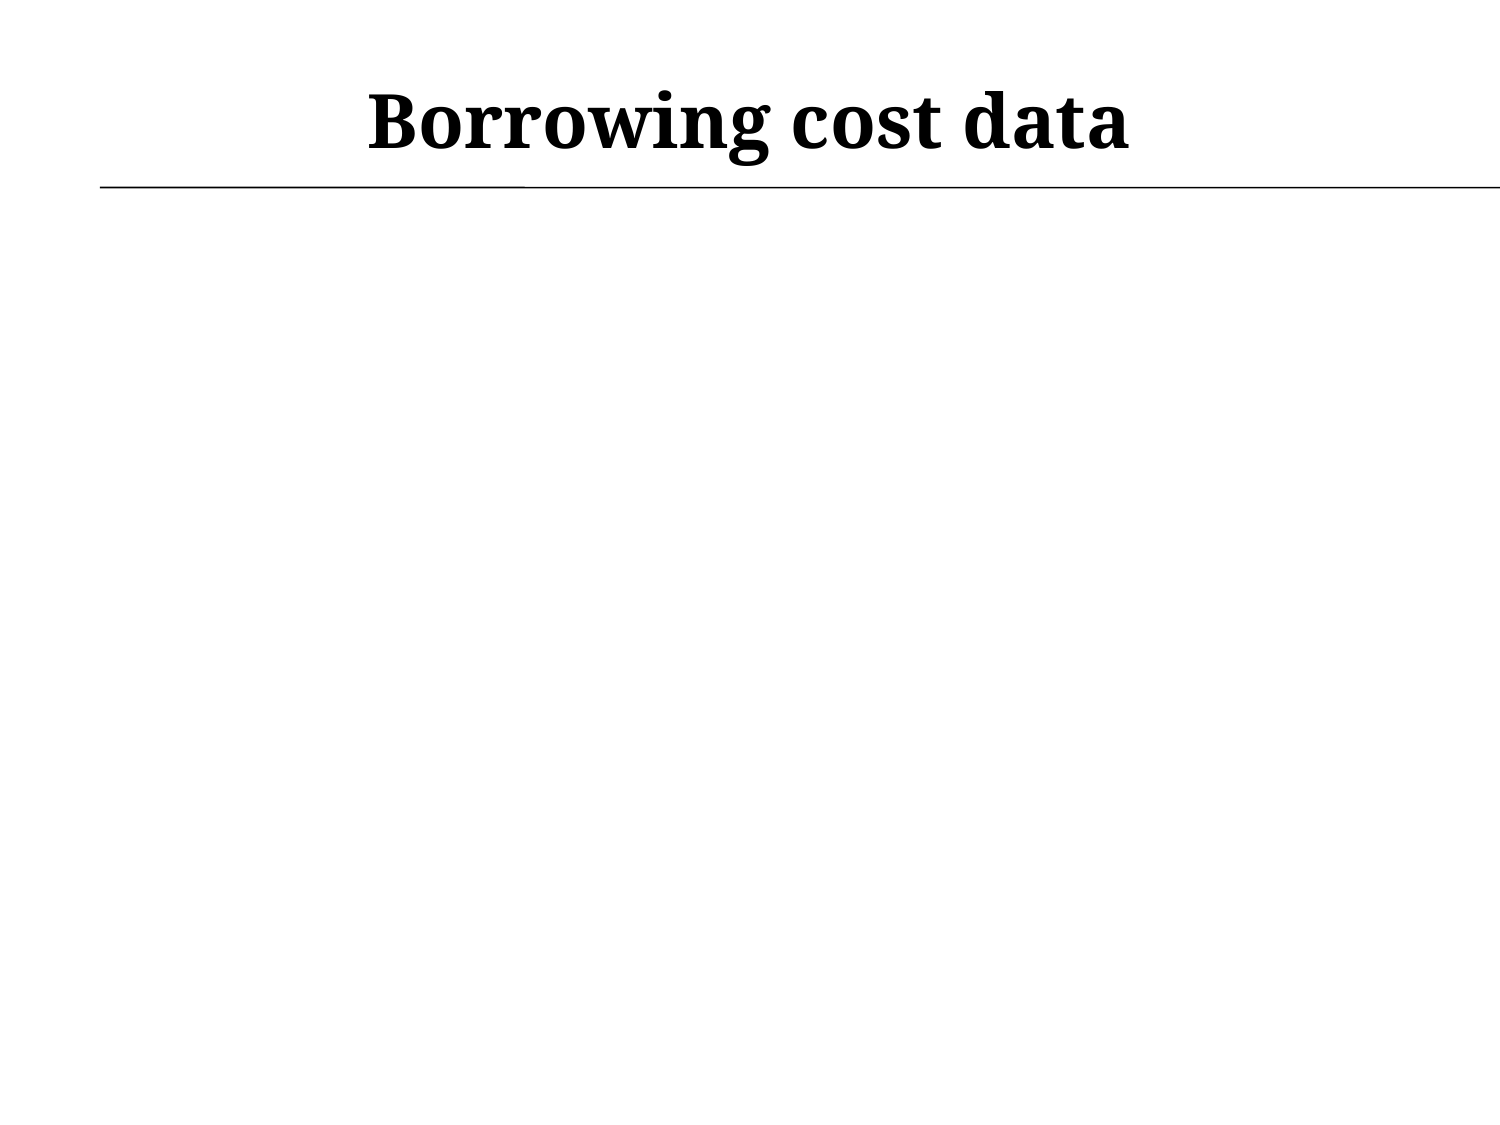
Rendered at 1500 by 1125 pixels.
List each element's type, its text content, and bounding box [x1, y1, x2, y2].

title Borrowing cost data [74, 49, 1426, 188]
